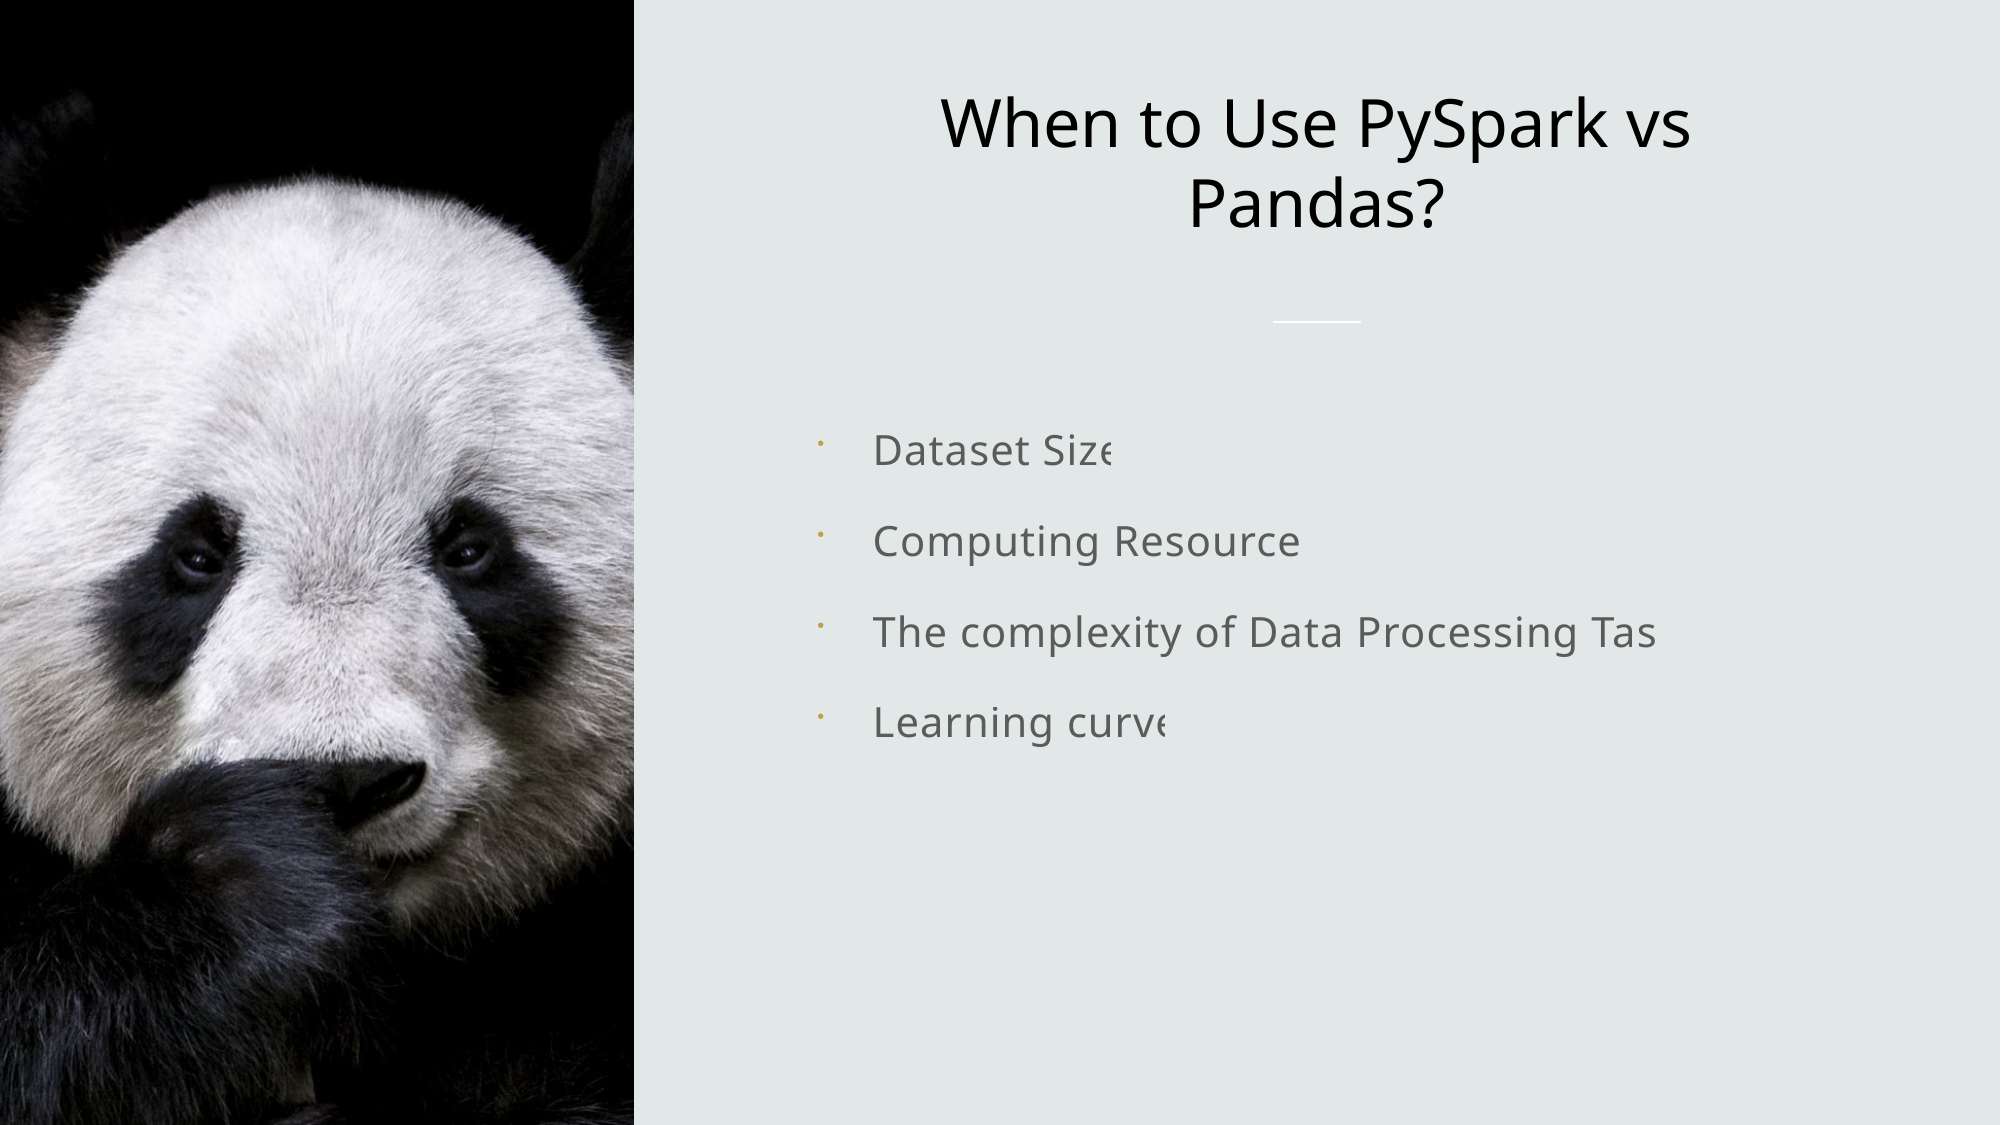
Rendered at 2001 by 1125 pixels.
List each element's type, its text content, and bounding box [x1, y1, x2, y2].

picture [0, 0, 635, 1125]
text_box [635, 0, 2000, 1125]
list Dataset Size Computing Resources The complexity of Data Processing Tasks Learning curve [798, 395, 1836, 948]
title When to Use PySpark vs Pandas? [798, 64, 1836, 249]
